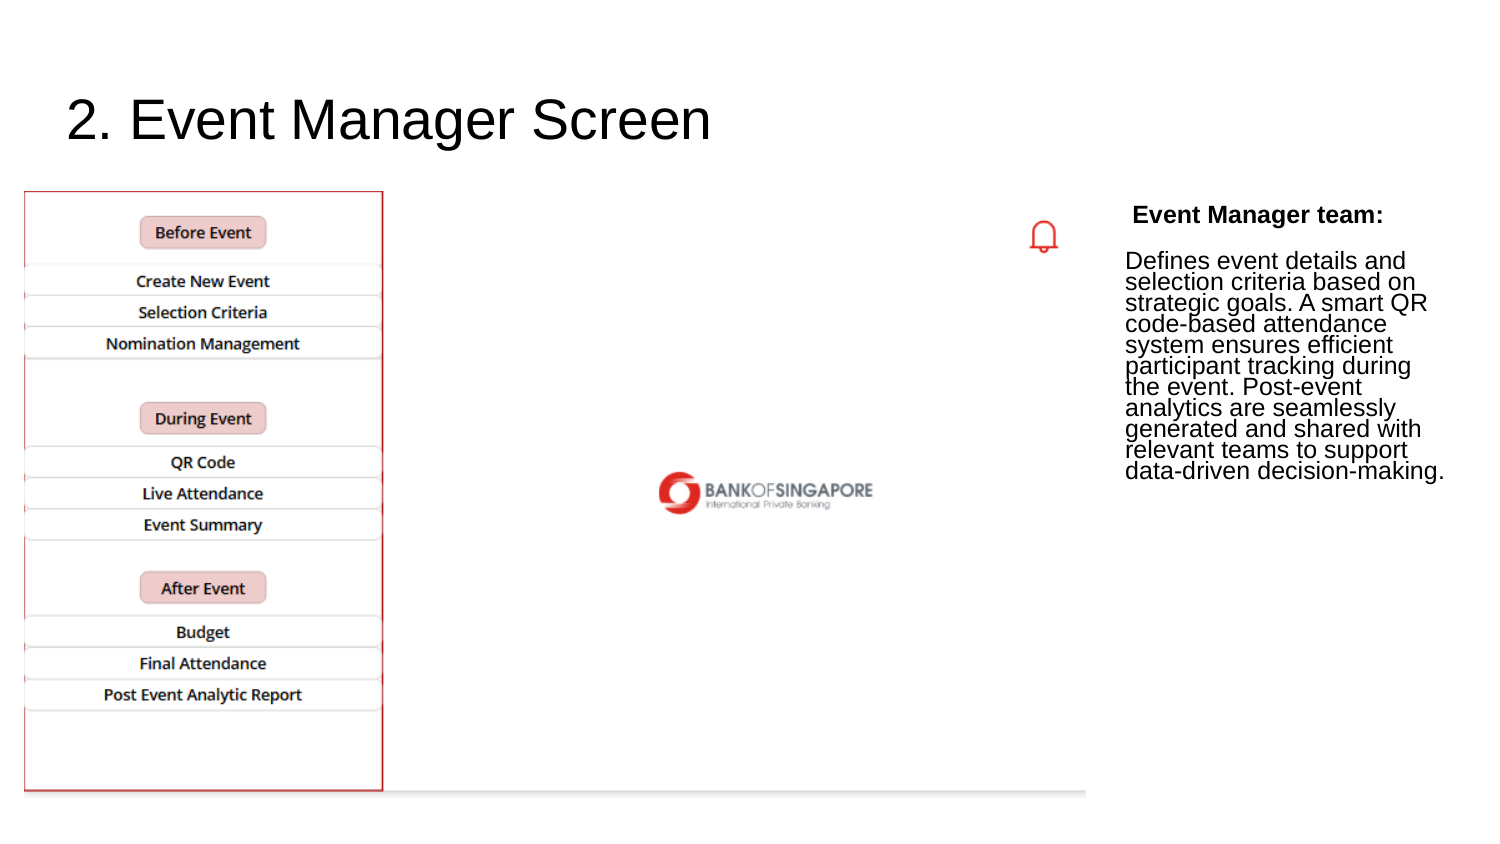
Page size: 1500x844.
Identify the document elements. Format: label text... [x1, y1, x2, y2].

title 2. Event Manager Screen [51, 72, 1449, 167]
list Event Manager team: Defines event details and selection criteria based on strategic goals. A smart QR code-based attendance system ensures efficient participant tracking during the event. Post-event analytics are seamlessly generated and shared with relevant teams to support data-driven decision-making. [1110, 191, 1466, 742]
picture [24, 191, 1086, 798]
